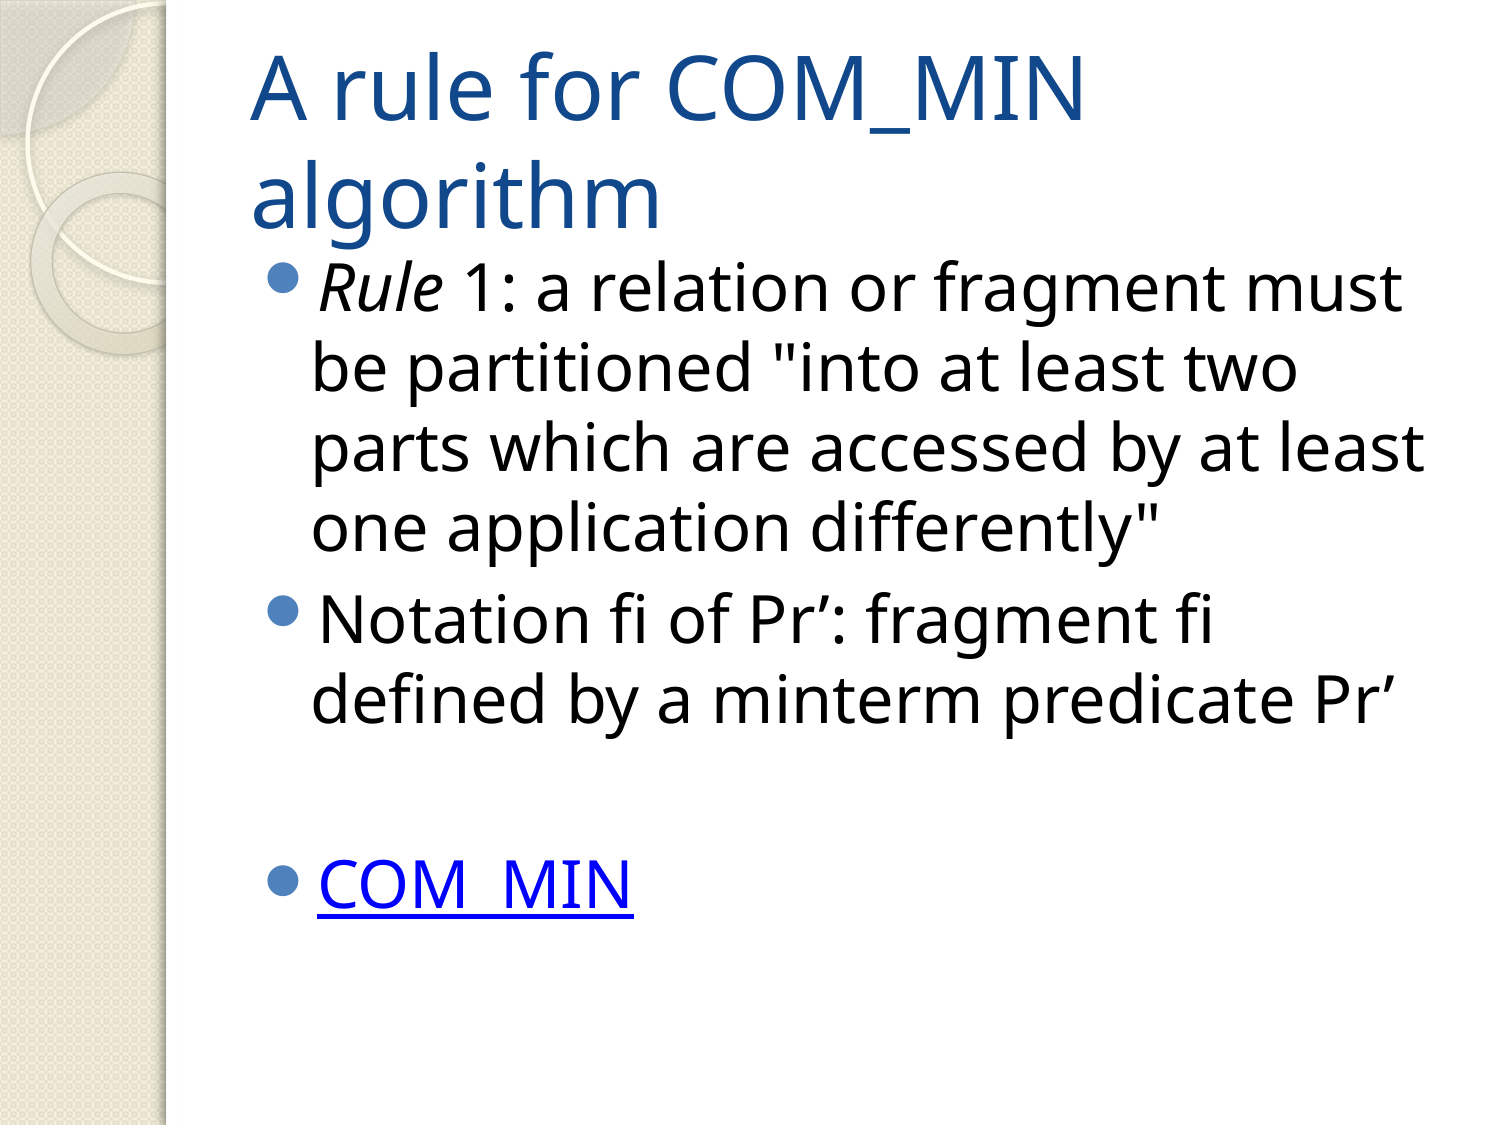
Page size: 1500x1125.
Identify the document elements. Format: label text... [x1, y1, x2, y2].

list Rule 1: a relation or fragment must be partitioned "into at least two parts which are accessed by at least one application differently" Notation fi of Pr’: fragment fi defined by a minterm predicate Pr’ COM_MIN [235, 237, 1466, 1025]
title A rule for COM_MIN algorithm [235, 45, 1466, 233]
